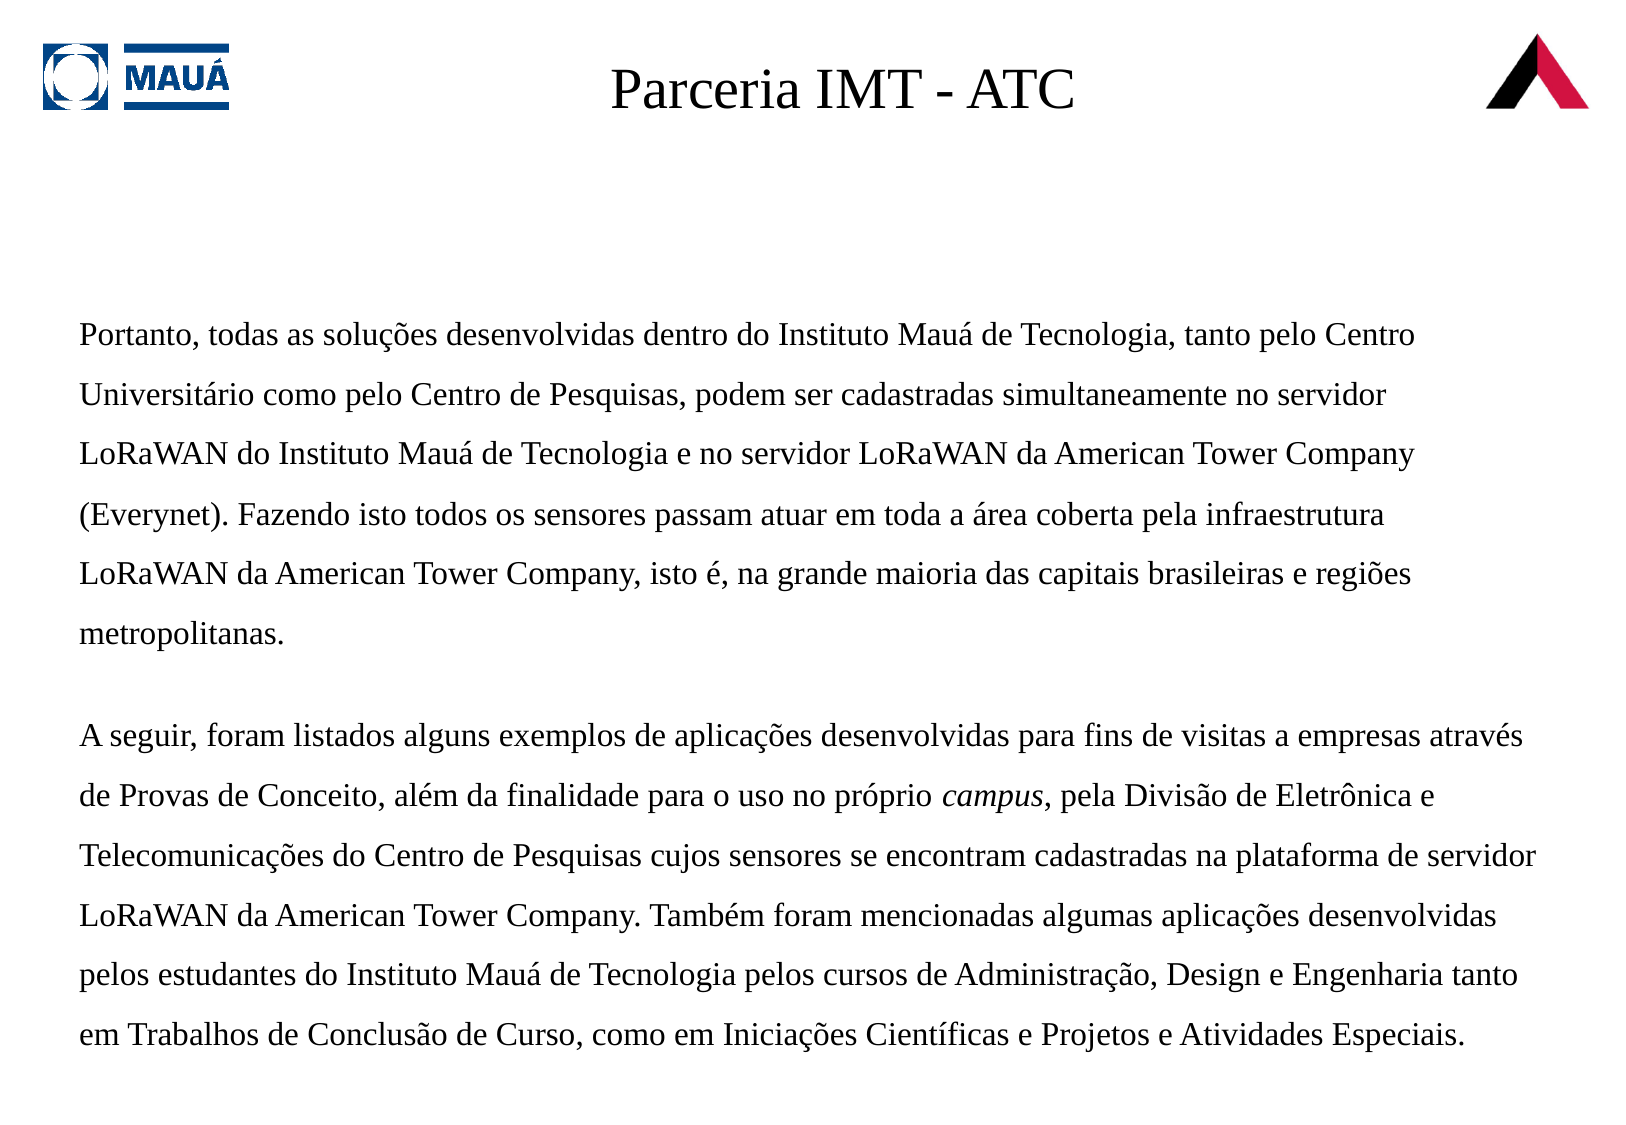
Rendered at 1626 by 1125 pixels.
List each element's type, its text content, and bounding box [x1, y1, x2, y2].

picture [43, 43, 229, 110]
picture [1485, 31, 1591, 110]
text_box Portanto, todas as soluções desenvolvidas dentro do Instituto Mauá de Tecnologia, tanto pelo Centro Universitário como pelo Centro de Pesquisas, podem ser cadastradas simultaneamente no servidor LoRaWAN do Instituto Mauá de Tecnologia e no servidor LoRaWAN da American Tower Company (Everynet). Fazendo isto todos os sensores passam atuar em toda a área coberta pela infraestrutura LoRaWAN da American Tower Company, isto é, na grande maioria das capitais brasileiras e regiões metropolitanas. [64, 284, 1558, 659]
text_box Parceria IMT - ATC [595, 43, 1092, 128]
text_box A seguir, foram listados alguns exemplos de aplicações desenvolvidas para fins de visitas a empresas através de Provas de Conceito, além da finalidade para o uso no próprio campus, pela Divisão de Eletrônica e Telecomunicações do Centro de Pesquisas cujos sensores se encontram cadastradas na plataforma de servidor LoRaWAN da American Tower Company. Também foram mencionadas algumas aplicações desenvolvidas pelos estudantes do Instituto Mauá de Tecnologia pelos cursos de Administração, Design e Engenharia tanto em Trabalhos de Conclusão de Curso, como em Iniciações Científicas e Projetos e Atividades Especiais. [64, 685, 1557, 1060]
